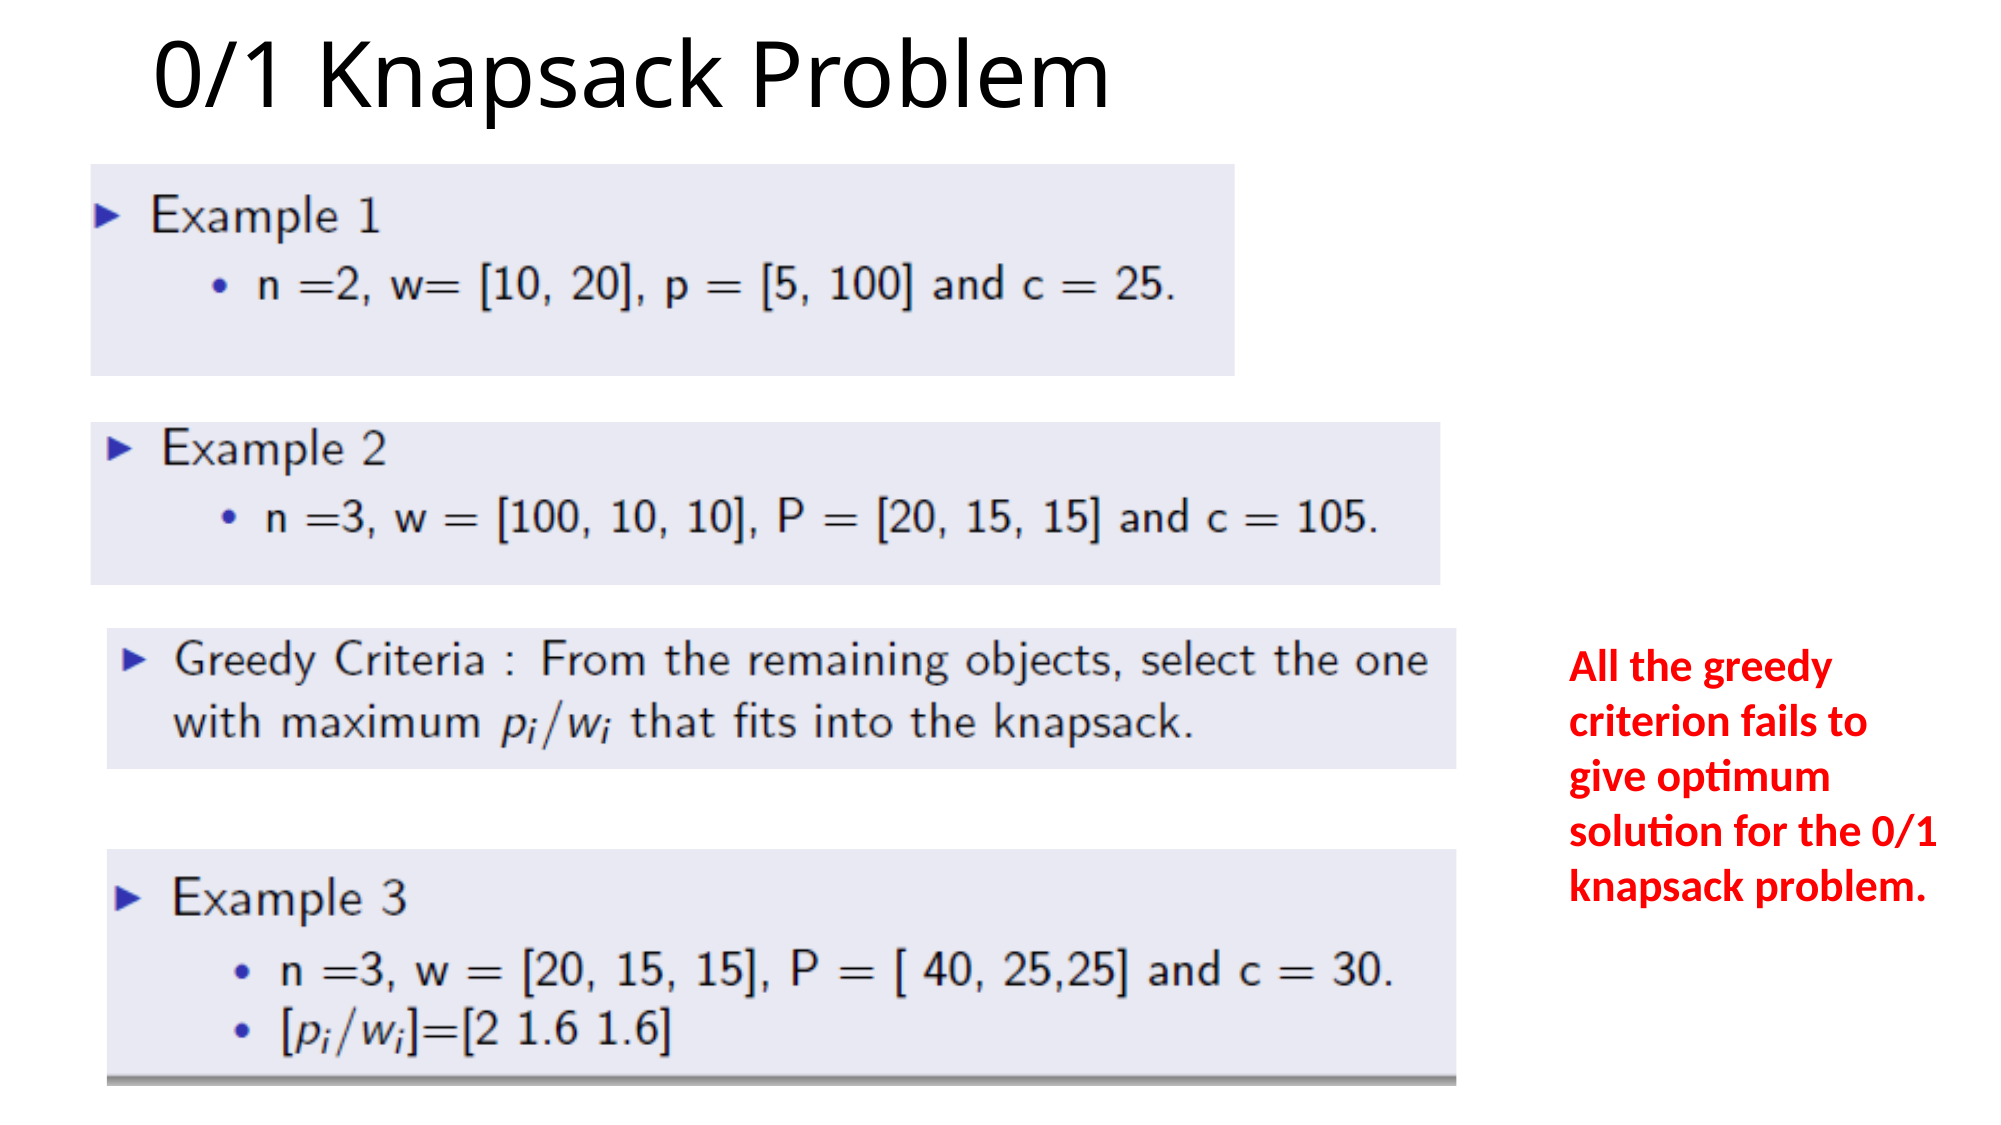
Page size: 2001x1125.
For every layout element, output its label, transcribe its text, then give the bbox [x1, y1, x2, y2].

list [90, 164, 1235, 376]
picture [90, 422, 1441, 585]
picture [106, 628, 1457, 769]
text_box All the greedy criterion fails to give optimum solution for the 0/1 knapsack problem. [1554, 628, 1955, 918]
picture [106, 848, 1457, 1086]
title 0/1 Knapsack Problem [137, 18, 1863, 139]
